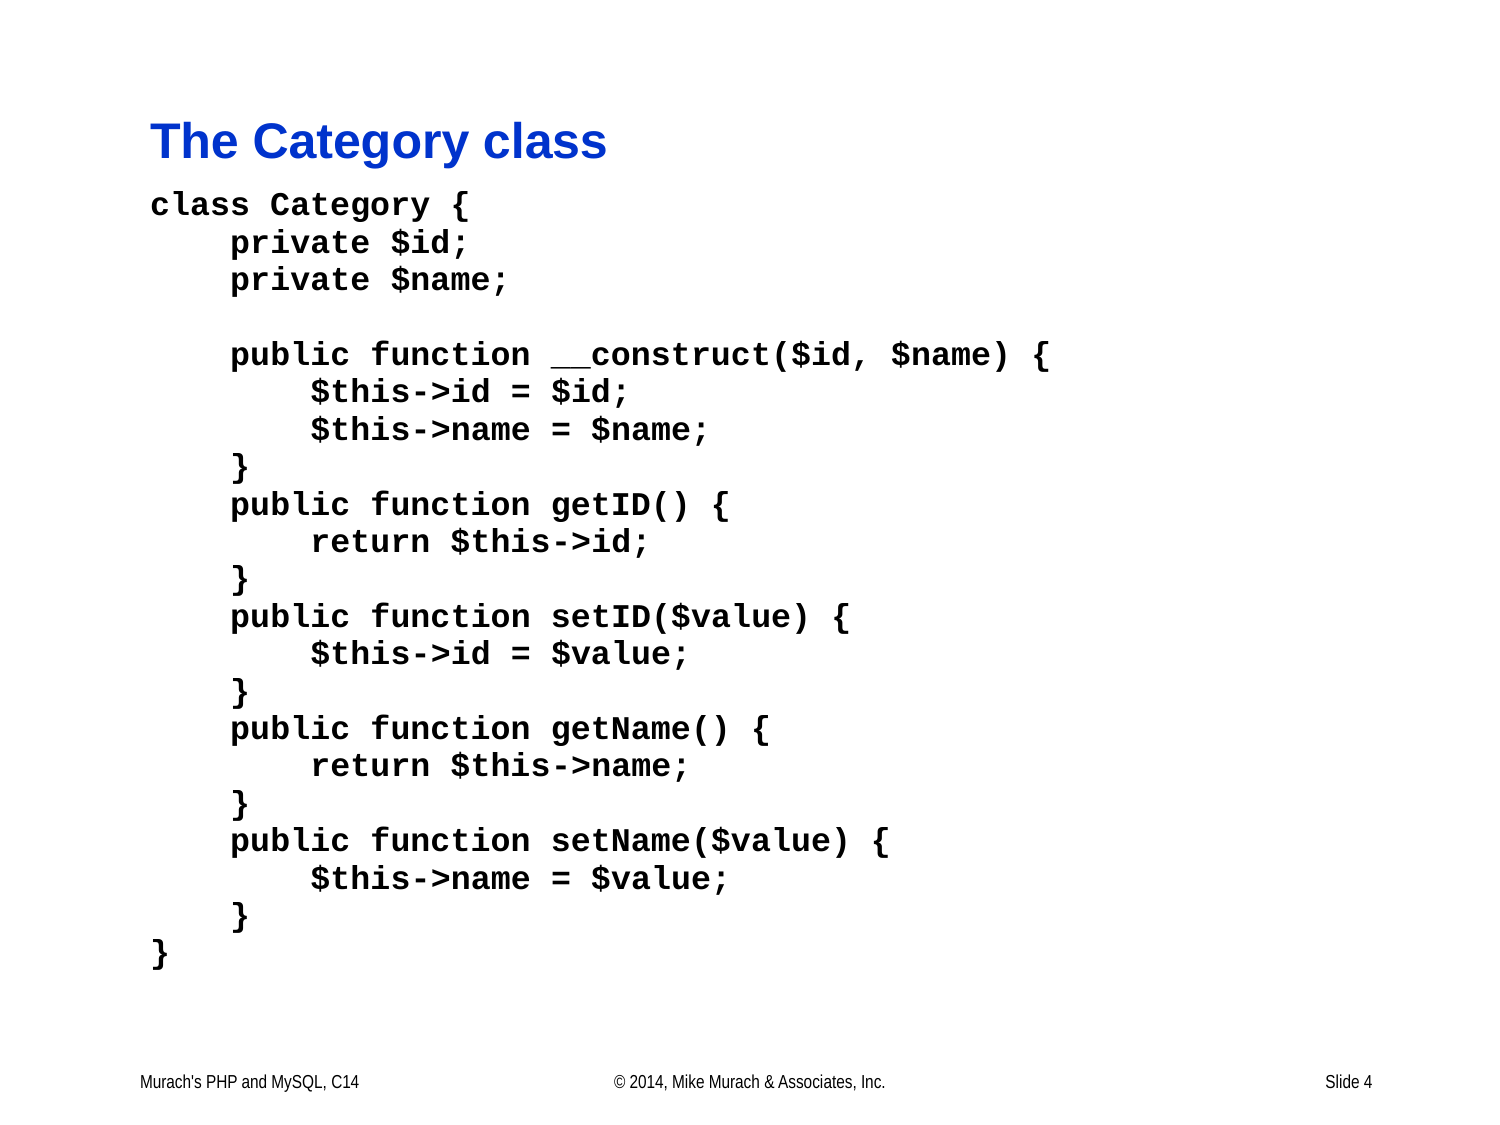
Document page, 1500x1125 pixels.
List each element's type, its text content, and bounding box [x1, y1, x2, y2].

slide_number Slide 4 [1074, 1025, 1388, 1100]
footer © 2014, Mike Murach & Associates, Inc. [474, 1084, 1025, 1100]
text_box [149, 112, 1128, 183]
slide_number Murach's PHP and MySQL, C14 [125, 1025, 450, 1100]
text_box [149, 188, 1352, 1076]
